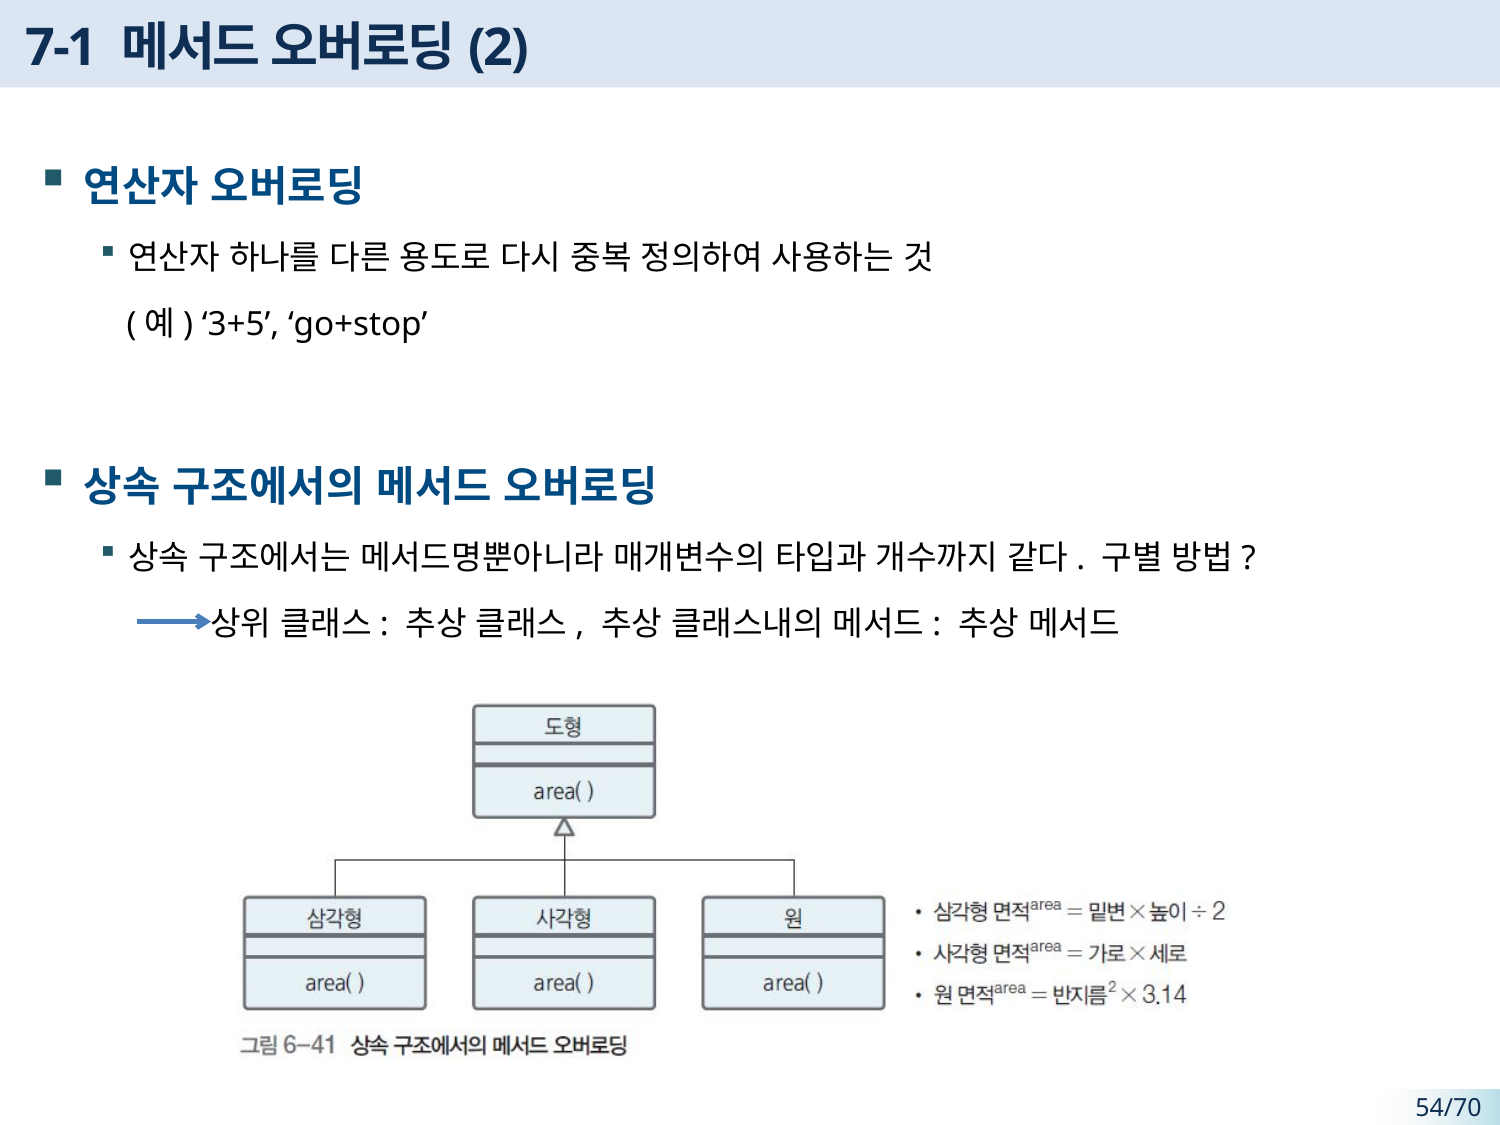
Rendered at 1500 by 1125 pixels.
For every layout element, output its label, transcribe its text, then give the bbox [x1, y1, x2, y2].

picture [227, 695, 1255, 1063]
title 7-1 메서드 오버로딩(2) [10, 5, 1288, 84]
list 연산자 오버로딩 연산자 하나를 다른 용도로 다시 중복 정의하여 사용하는 것 (예) ‘3+5’, ‘go+stop’ 상속 구조에서의 메서드 오버로딩 상속 구조에서는 메서드명뿐아니라 매개변수의 타입과 개수까지 같다. 구별 방법? 상위 클래스: 추상 클래스, 추상 클래스내의 메서드: 추상 메서드 [10, 126, 1481, 1057]
